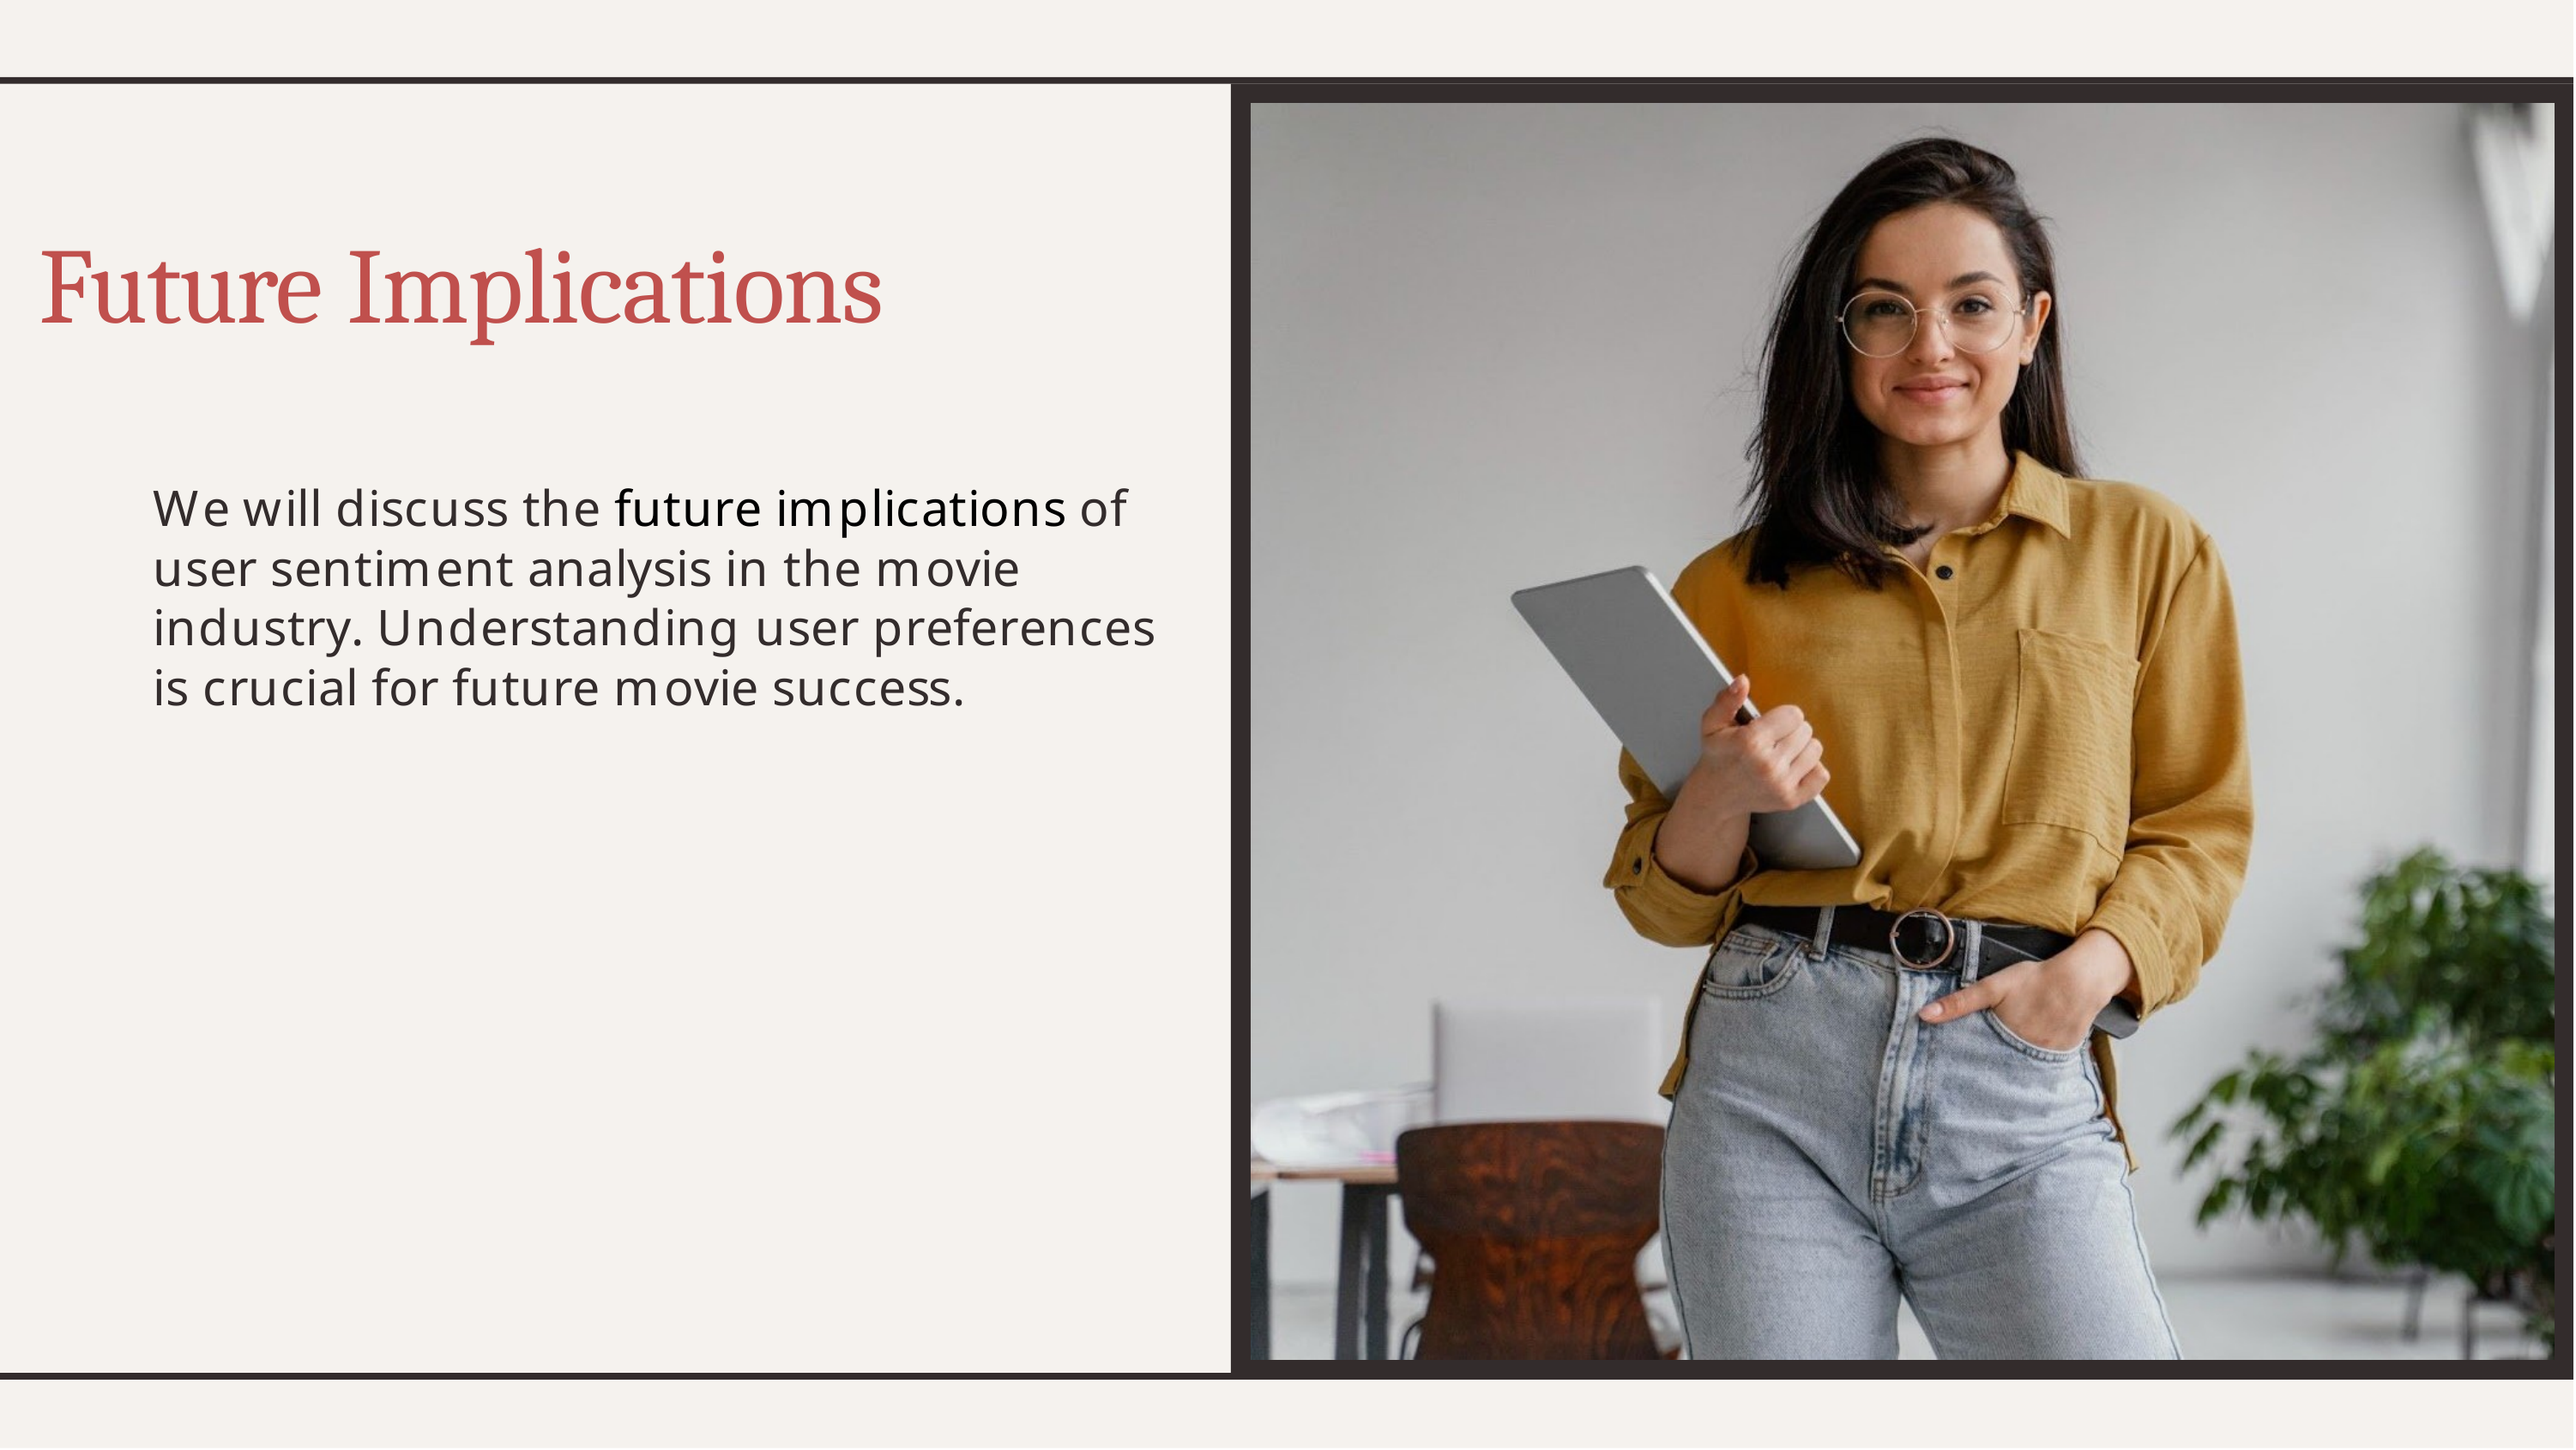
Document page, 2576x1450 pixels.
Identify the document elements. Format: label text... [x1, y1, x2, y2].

text_box We will discuss the future implications of user sentiment analysis in the movie industry. Understanding user preferences is crucial for future movie success. [151, 475, 1180, 716]
title Future Implications [37, 214, 915, 458]
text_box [1230, 83, 2574, 1381]
text_box [0, 1373, 1227, 1380]
text_box [0, 76, 2573, 84]
